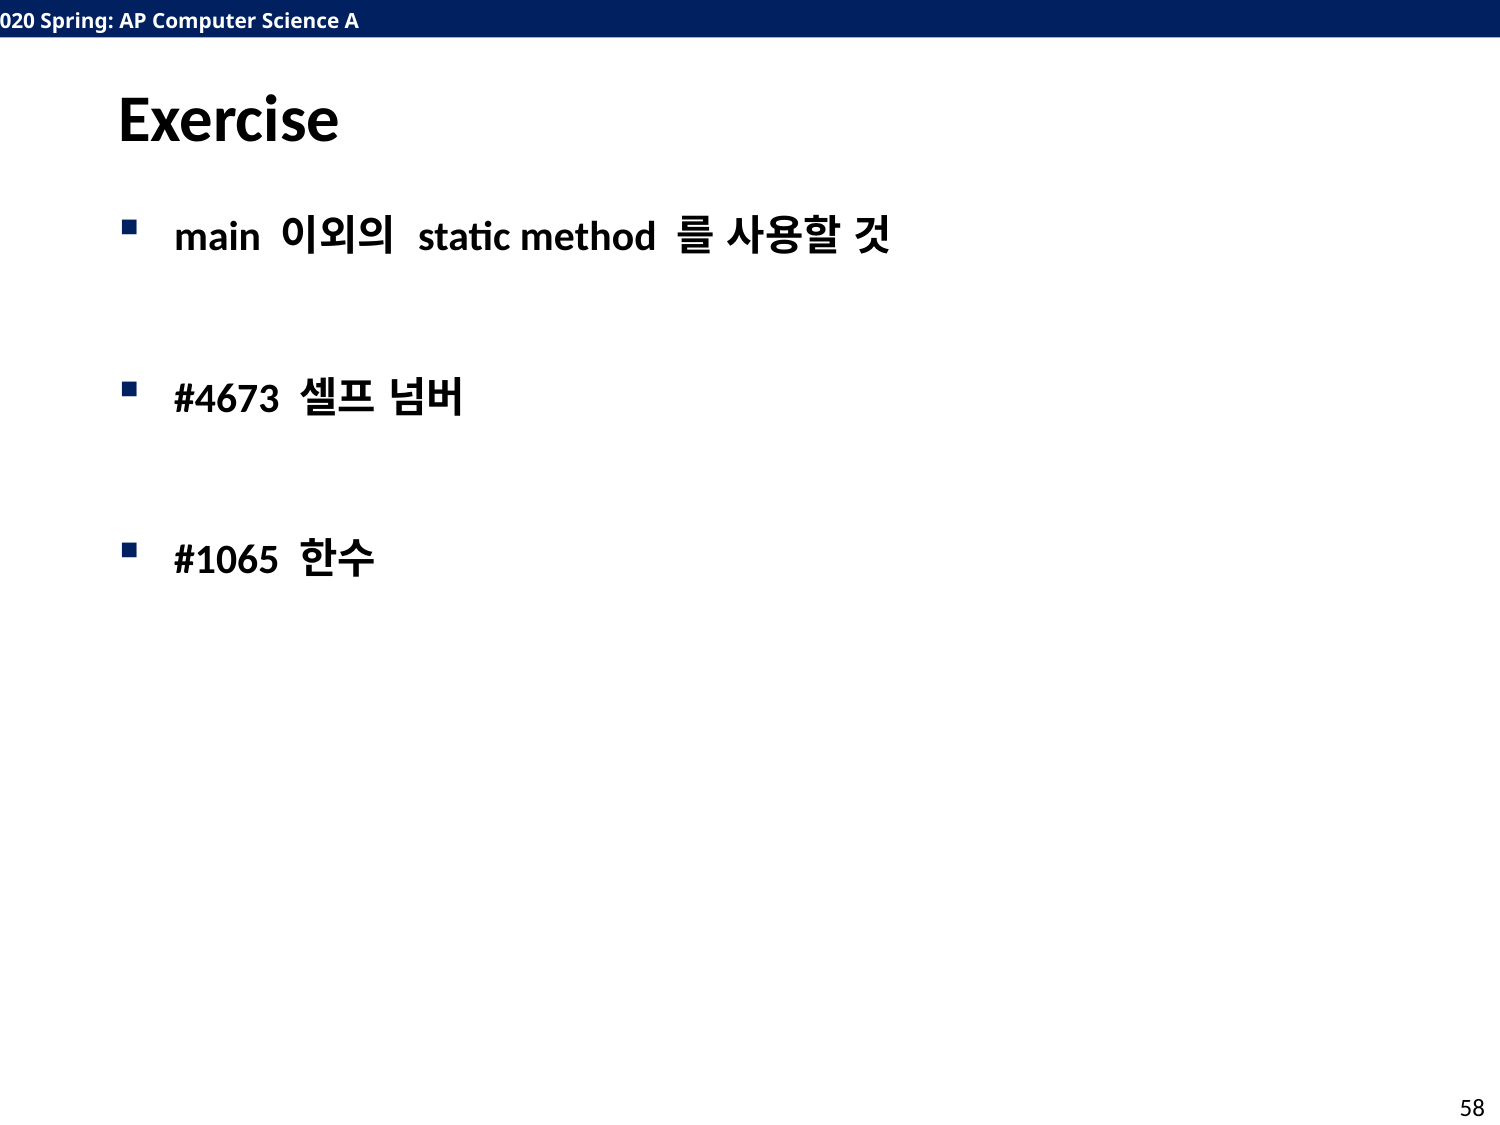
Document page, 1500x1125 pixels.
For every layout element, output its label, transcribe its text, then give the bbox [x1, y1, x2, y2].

title Exercise [103, 59, 1397, 170]
slide_number 58 [1405, 1087, 1500, 1125]
list main 이외의 static method 를 사용할 것 #4673 셀프 넘버 #1065 한수 [103, 191, 1397, 1066]
